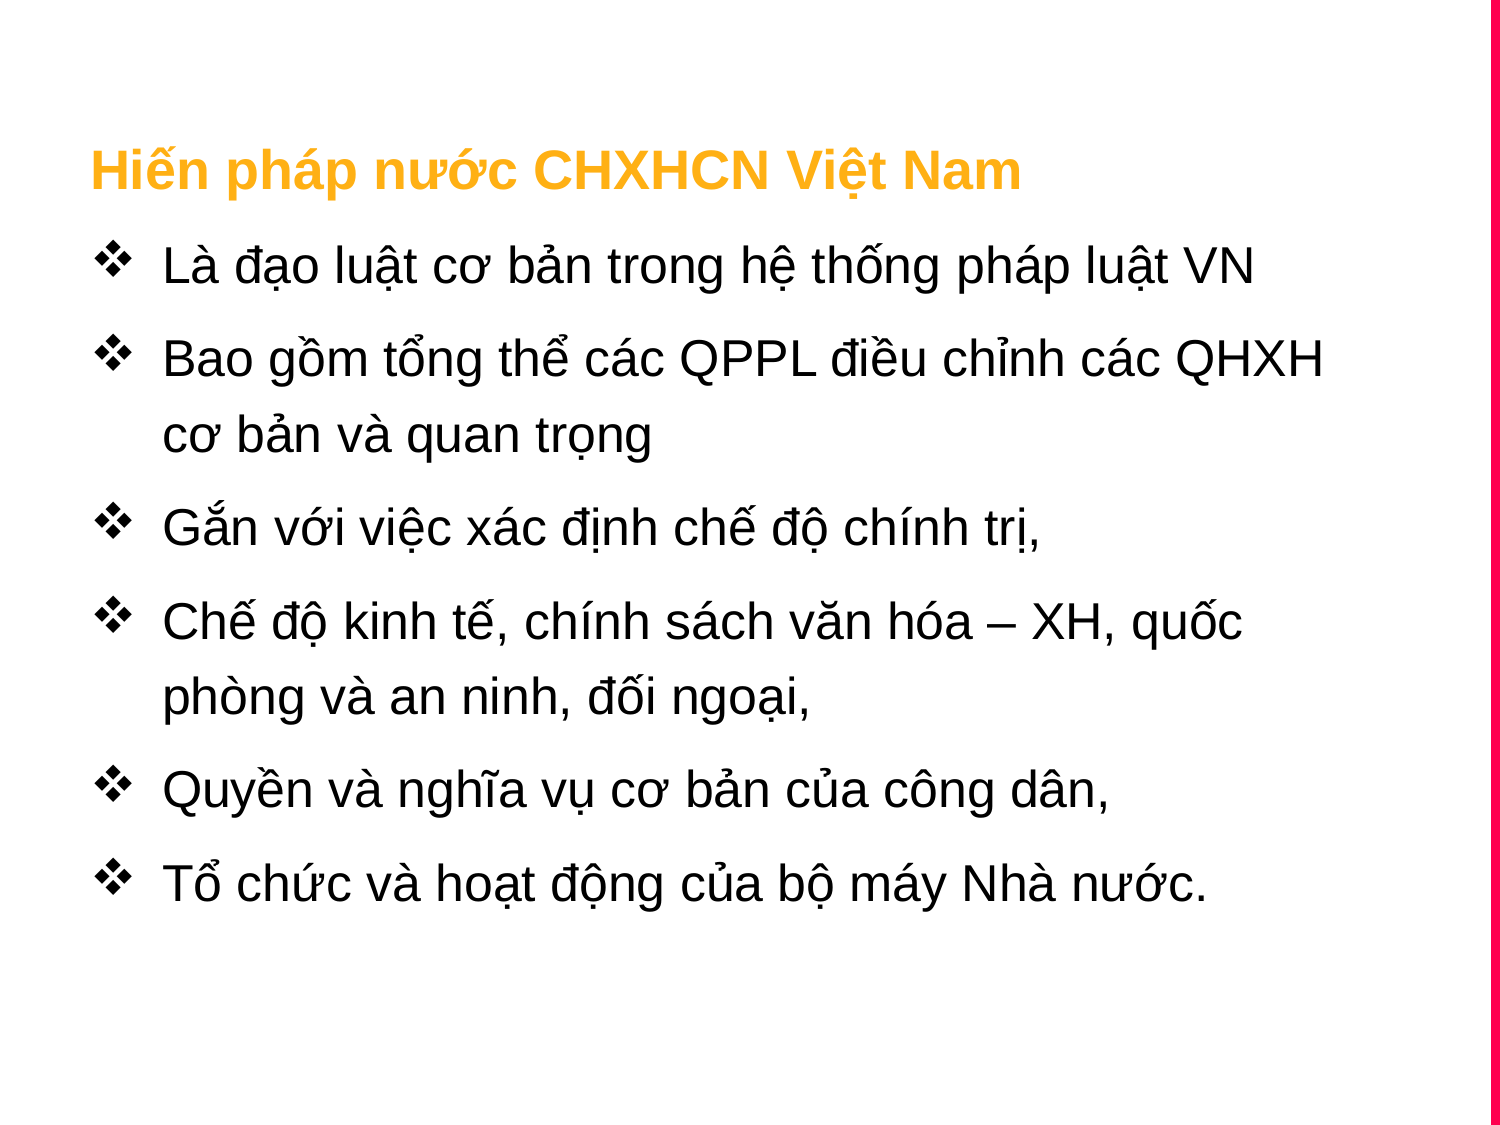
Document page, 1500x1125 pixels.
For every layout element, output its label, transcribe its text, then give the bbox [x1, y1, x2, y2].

text_box Hiến pháp nước CHXHCN Việt Nam Là đạo luật cơ bản trong hệ thống pháp luật VN Bao gồm tổng thể các QPPL điều chỉnh các QHXH cơ bản và quan trọng Gắn với việc xác định chế độ chính trị, Chế độ kinh tế, chính sách văn hóa – XH, quốc phòng và an ninh, đối ngoại, Quyền và nghĩa vụ cơ bản của công dân, Tổ chức và hoạt động của bộ máy Nhà nước. [75, 137, 1416, 921]
